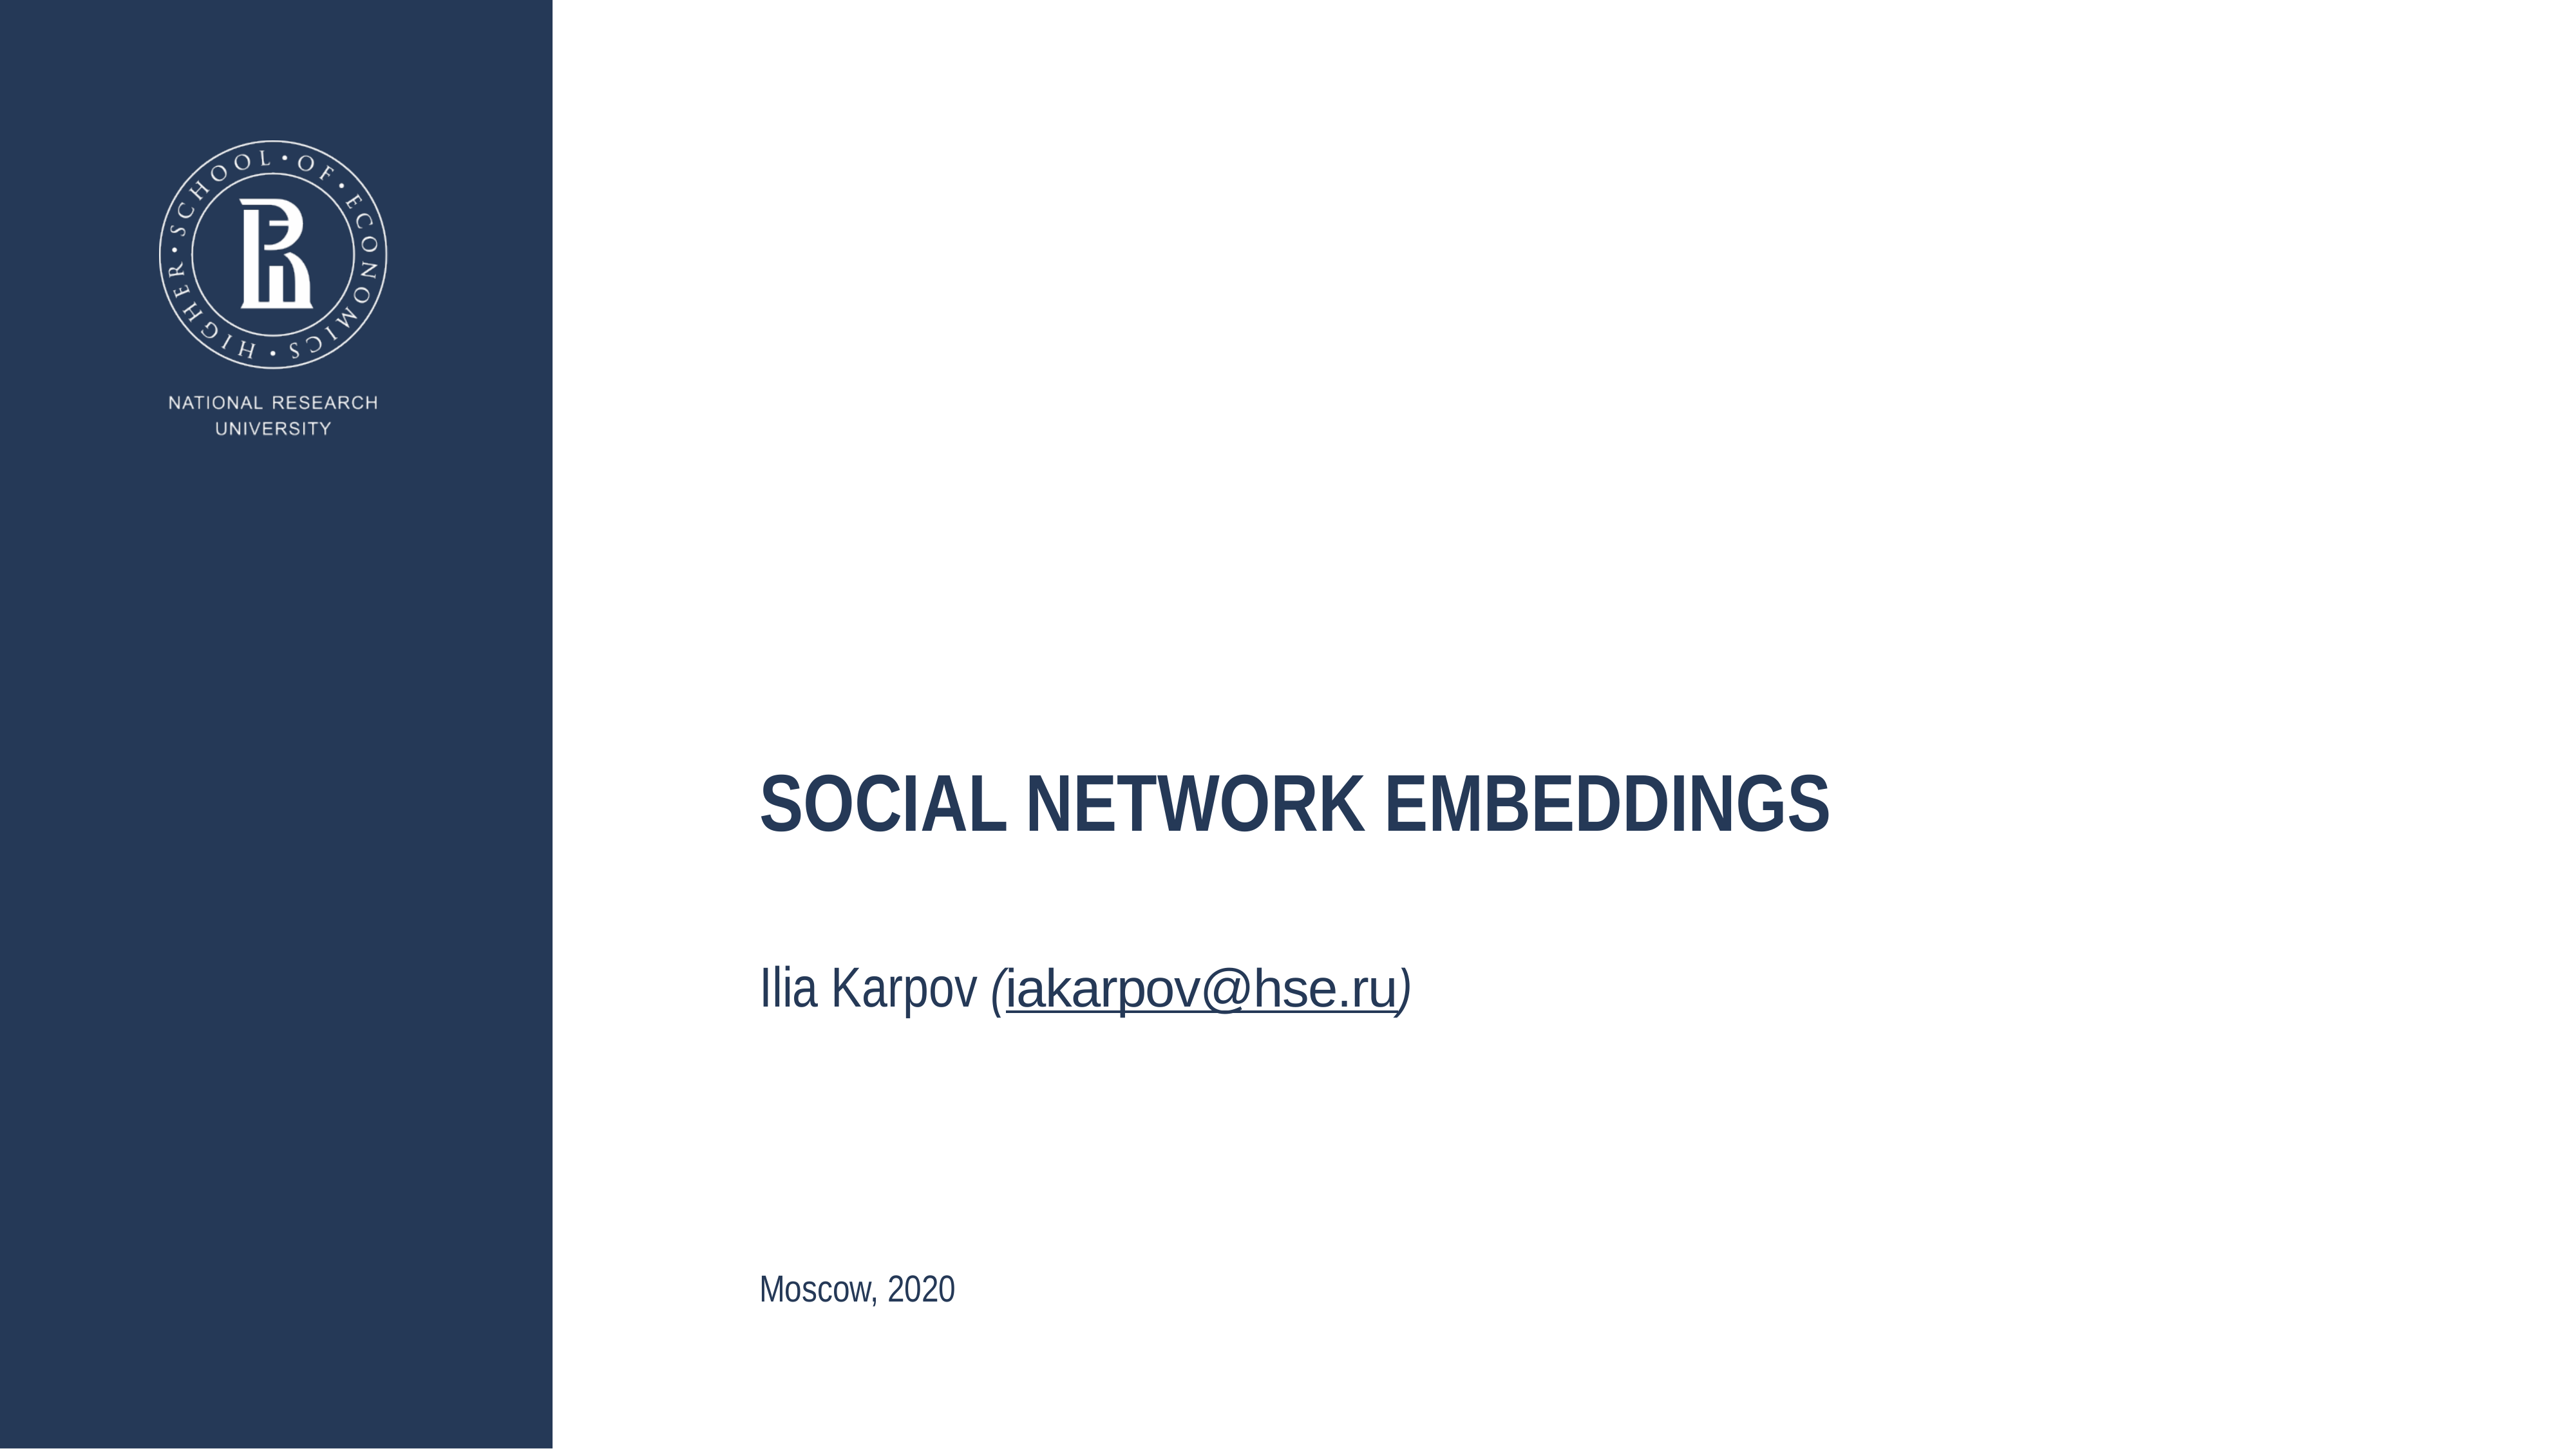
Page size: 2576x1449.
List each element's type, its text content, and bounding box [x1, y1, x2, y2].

text_box Moscow, 2020 [752, 1256, 1750, 1317]
text_box Ilia Karpov (iakarpov@hse.ru) [752, 943, 2279, 1068]
picture [159, 140, 388, 436]
text_box Social network EMBEDDINGS [752, 415, 2494, 855]
